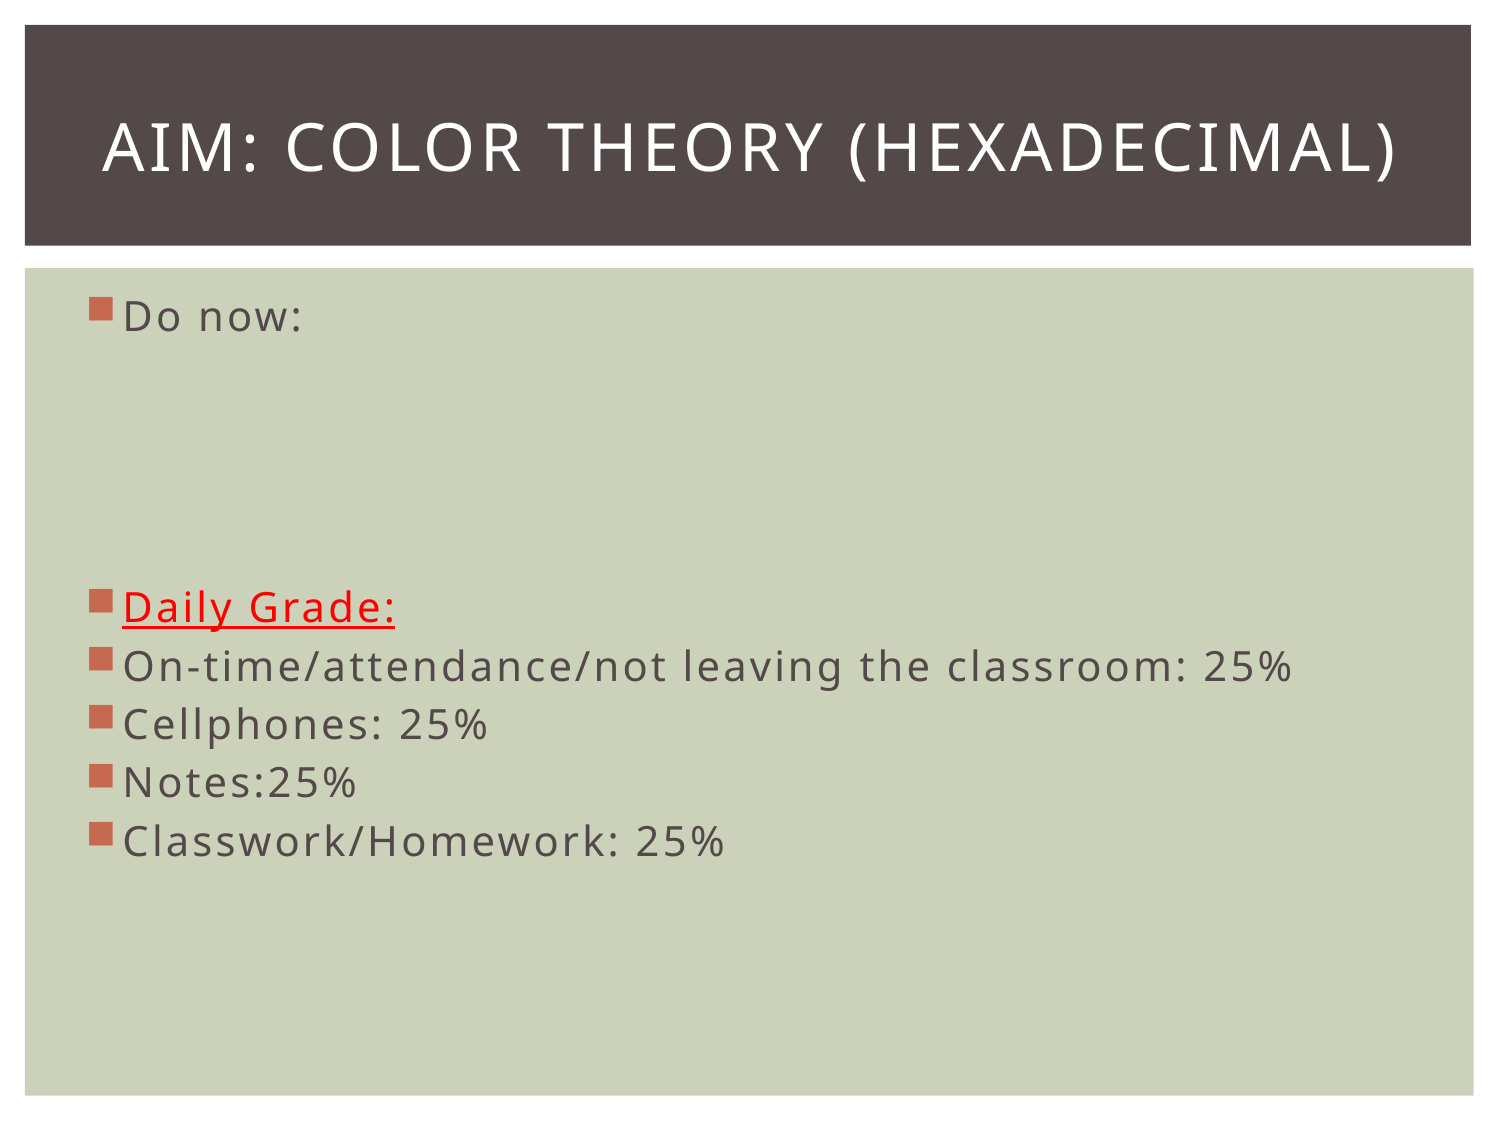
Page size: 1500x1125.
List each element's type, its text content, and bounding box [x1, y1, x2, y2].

list Do now: Daily Grade: On-time/attendance/not leaving the classroom: 25% Cellphones: 25% Notes:25% Classwork/Homework: 25% [62, 282, 1442, 1005]
title aim: color theory (Hexadecimal) [62, 58, 1438, 232]
